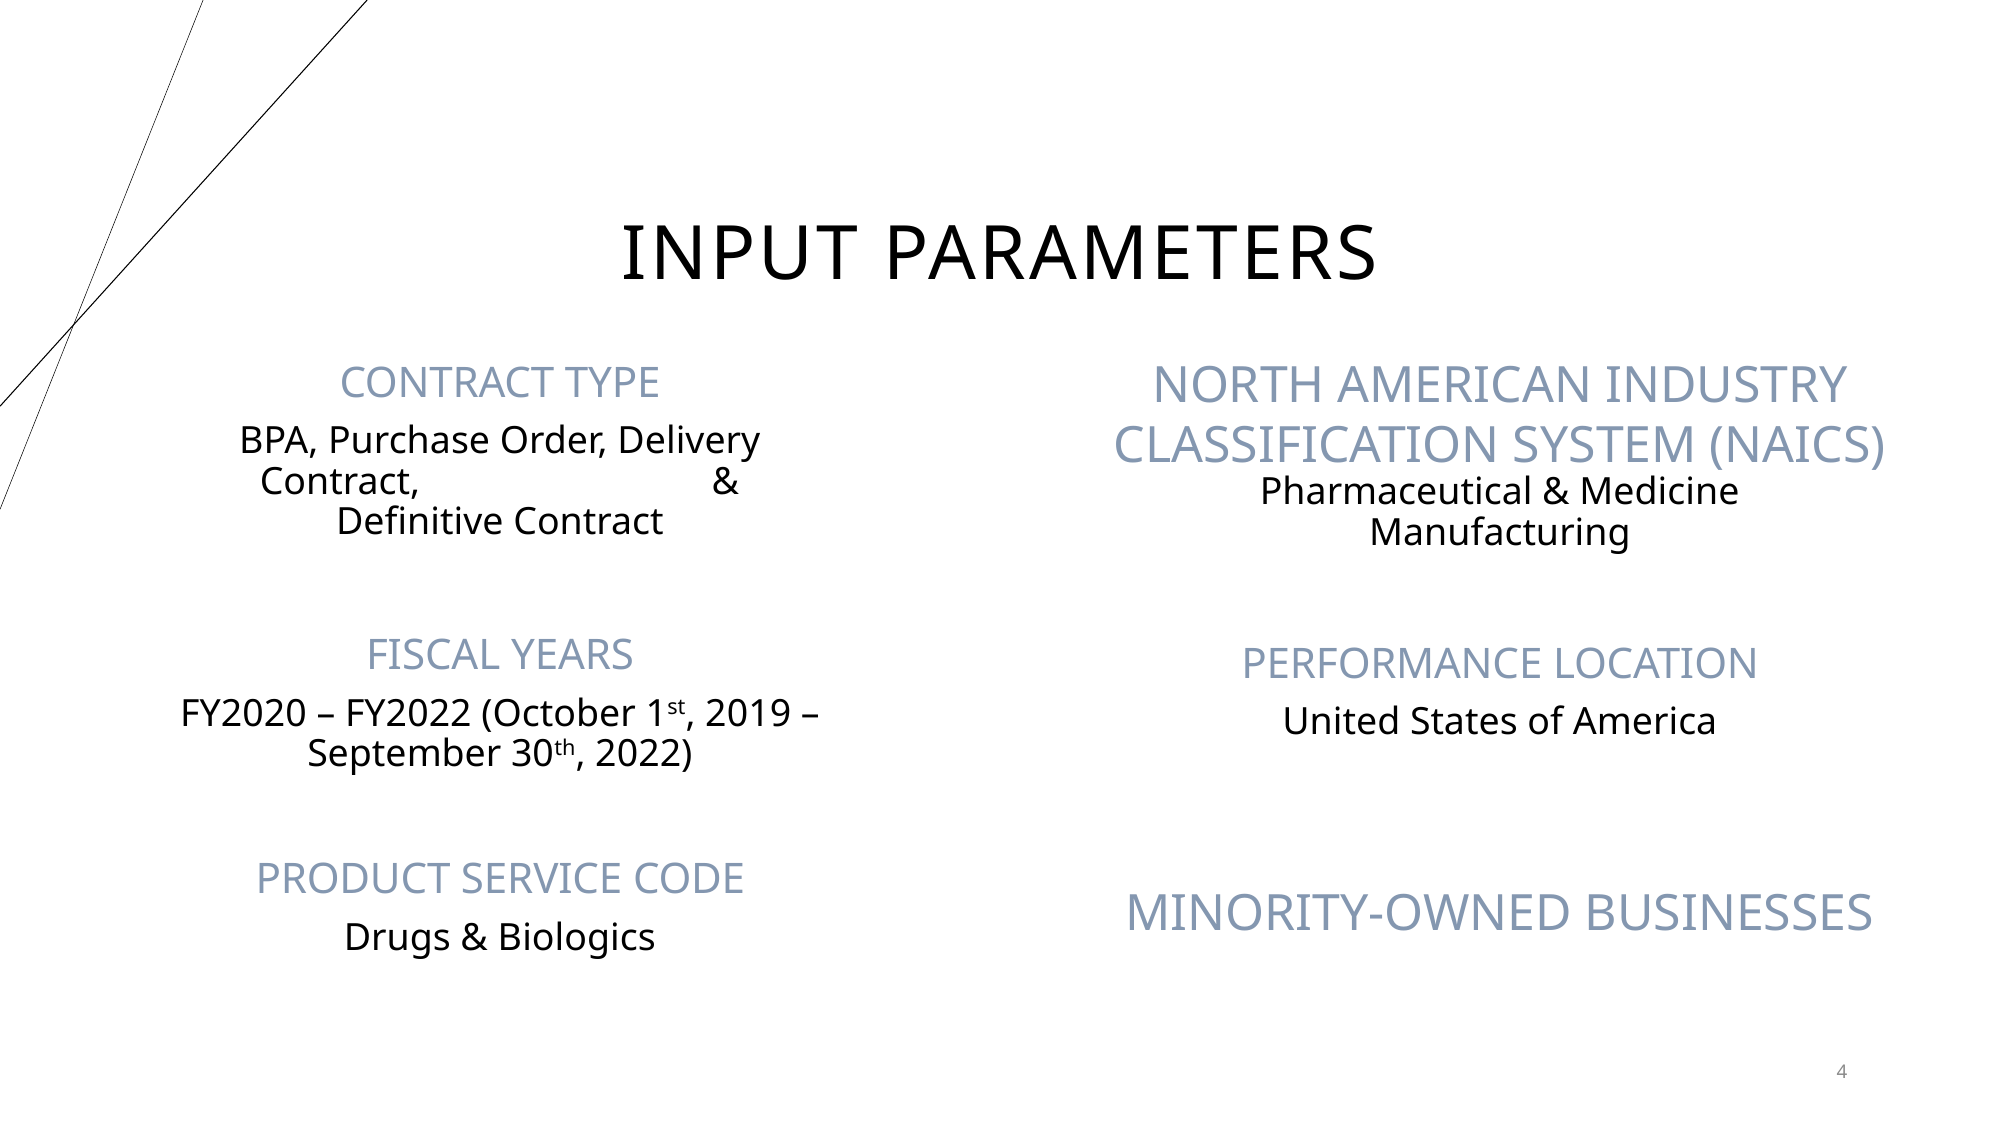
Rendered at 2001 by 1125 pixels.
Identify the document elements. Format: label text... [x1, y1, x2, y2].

text_box NORTH AMERICAN INDUSTRY CLASSIFICATION SYSTEM (NAICS) [999, 345, 2000, 483]
text_box PERFORMANCE LOCATION [999, 634, 2000, 695]
text_box United States of America [1157, 694, 1843, 787]
text_box FY2020 – FY2022 (October 1st, 2019 – September 30th, 2022) [157, 686, 843, 779]
text_box MINORITY-OWNED BUSINESSES [999, 880, 2000, 988]
text_box BPA, Purchase Order, Delivery Contract, & Definitive Contract [157, 413, 843, 506]
text_box Pharmaceutical & Medicine Manufacturing [1157, 464, 1843, 557]
text_box PRODUCT SERVICE CODE [0, 850, 1000, 911]
text_box CONTRACT TYPE [0, 353, 1000, 414]
text_box Drugs & Biologics [157, 910, 843, 1002]
title INPUT PARAMETERS [309, 146, 1691, 353]
slide_number 4 [1412, 1042, 1863, 1103]
text_box FISCAL YEARS [0, 626, 1000, 687]
